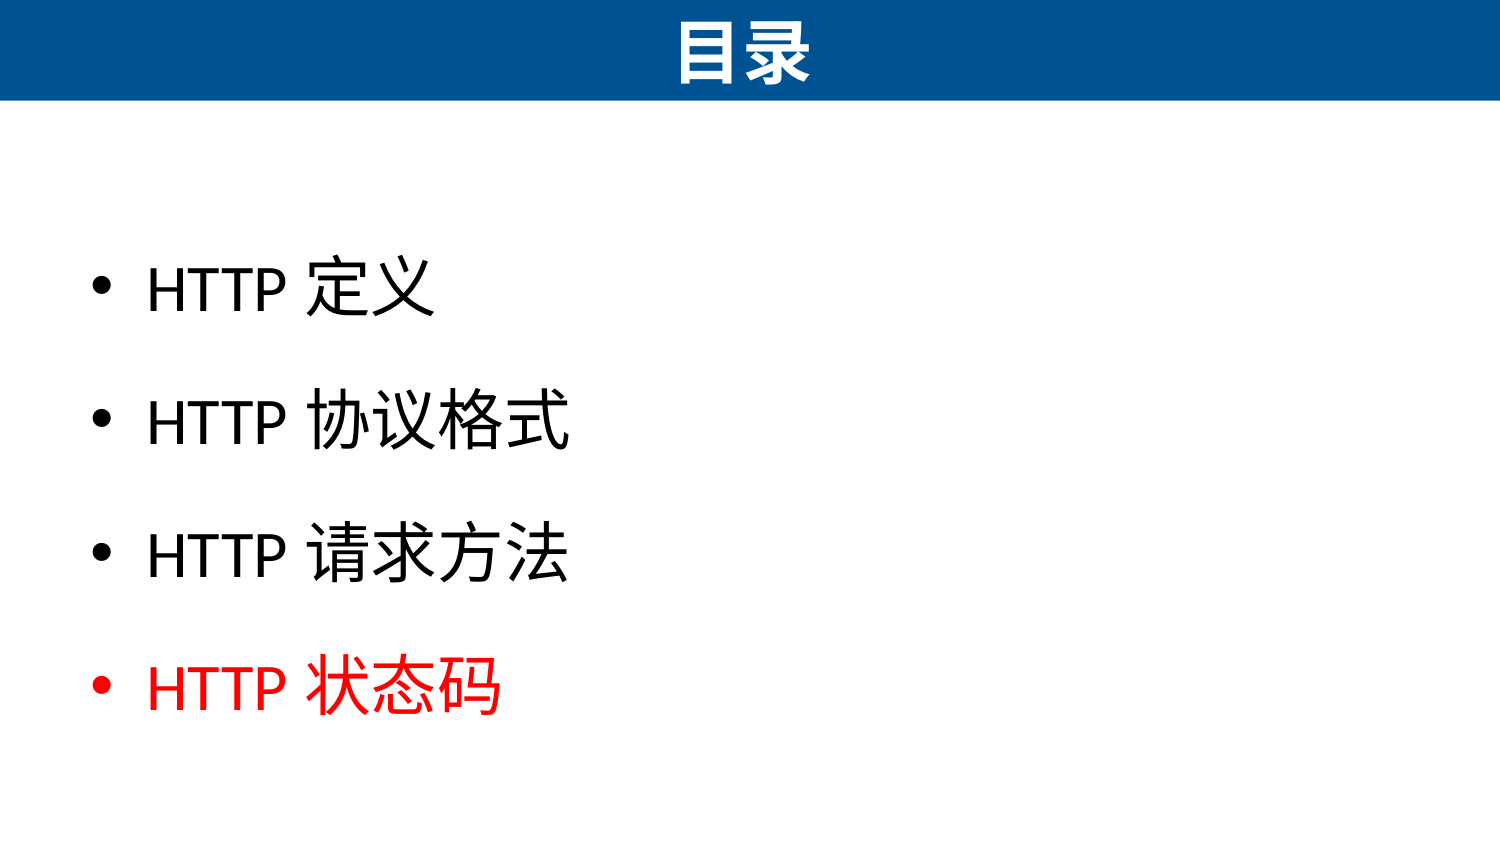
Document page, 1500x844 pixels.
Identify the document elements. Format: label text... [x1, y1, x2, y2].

list HTTP定义 HTTP协议格式 HTTP请求方法 HTTP状态码 [75, 196, 1425, 754]
title 目录 [2, 0, 1483, 101]
